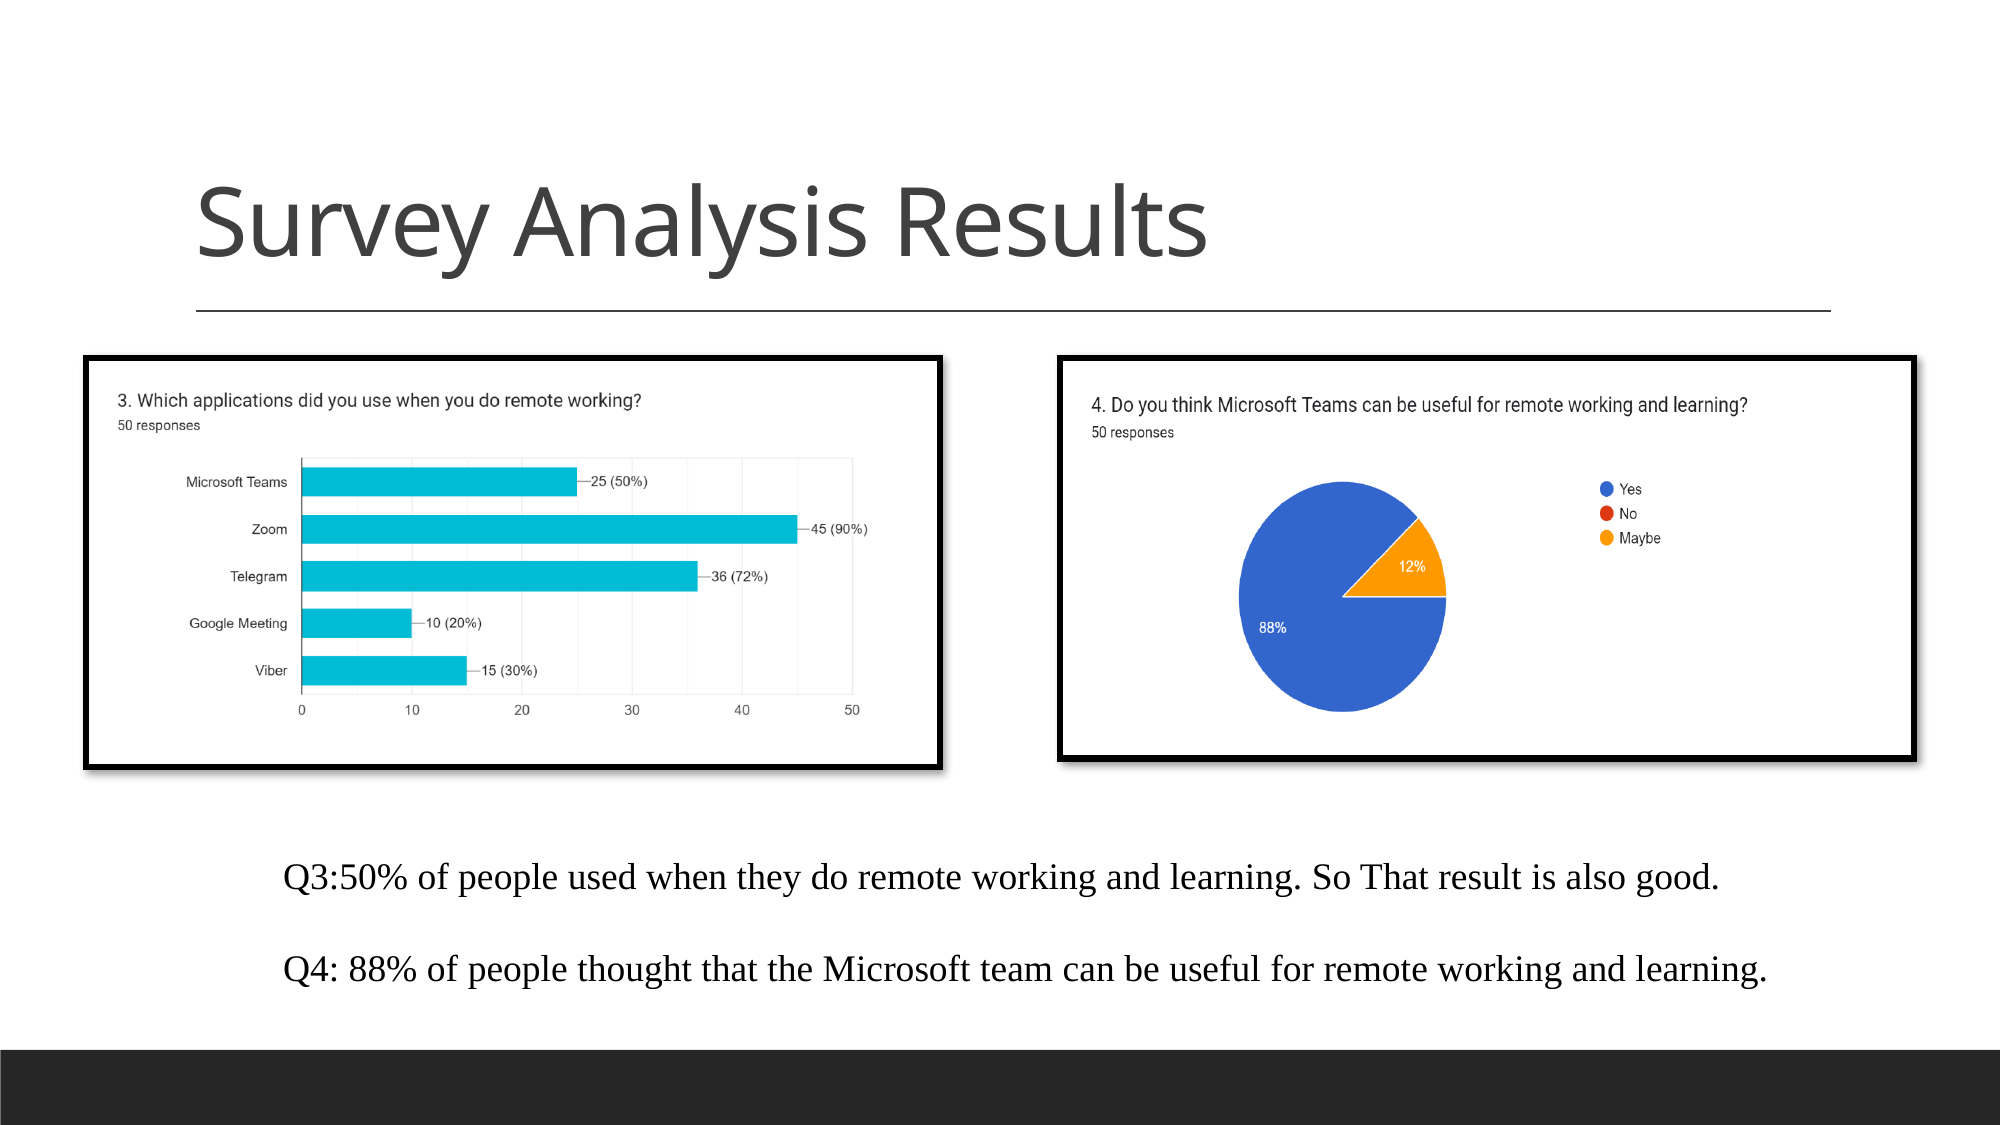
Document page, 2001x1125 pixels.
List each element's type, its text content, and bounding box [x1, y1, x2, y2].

title Survey Analysis Results [180, 47, 1830, 285]
picture [1062, 360, 1912, 756]
text_box Q3:50% of people used when they do remote working and learning. So That result is also good. Q4: 88% of people thought that the Microsoft team can be useful for remote working and learning. [268, 821, 1800, 997]
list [88, 360, 938, 765]
